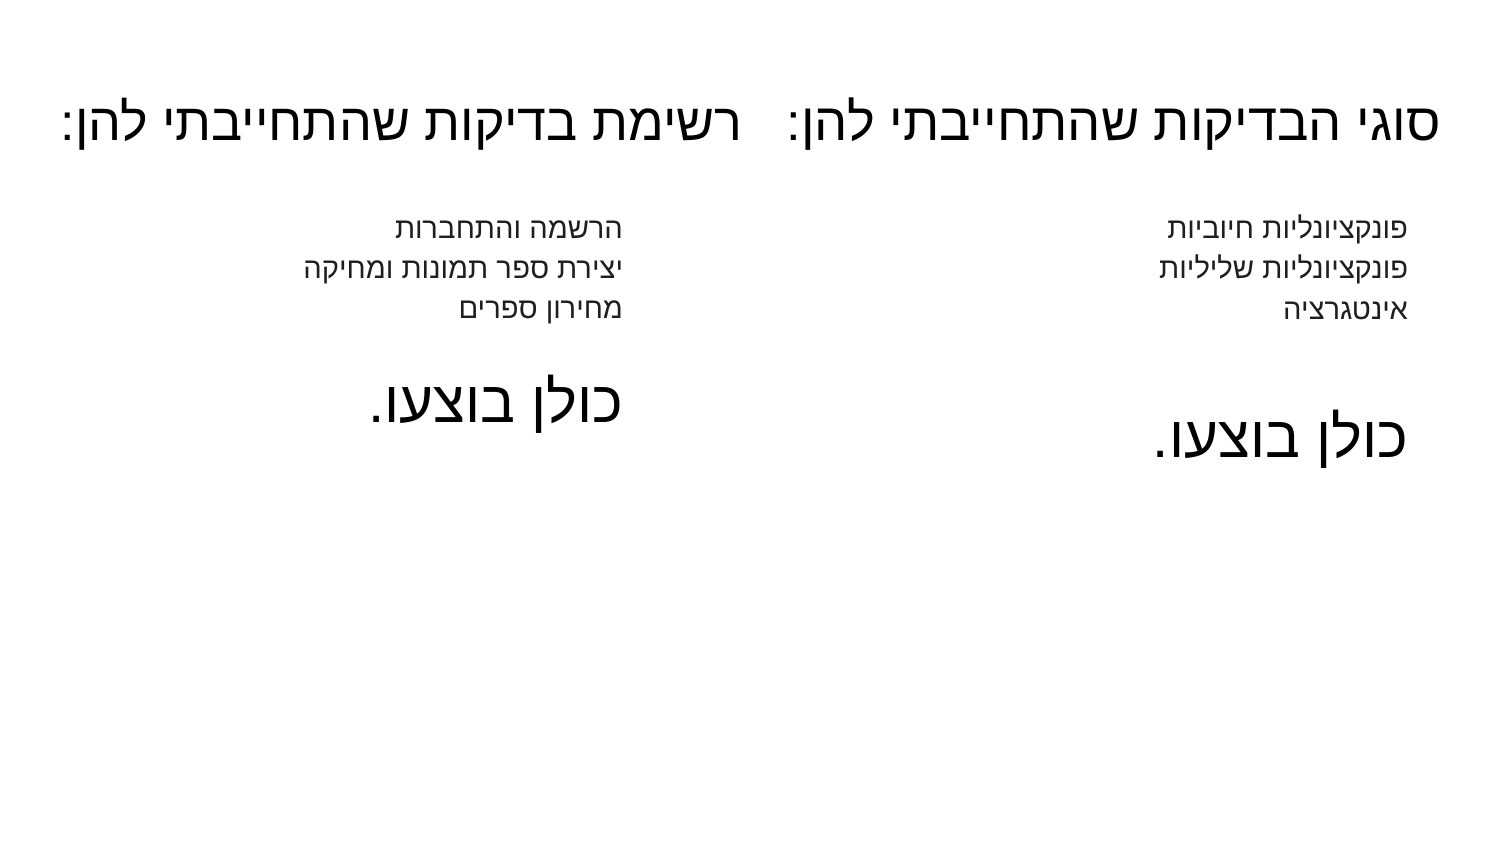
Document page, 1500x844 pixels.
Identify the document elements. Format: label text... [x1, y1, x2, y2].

text_box פונקציונליות חיוביות פונקציונליות שליליות אינטגרציה כולן בוצעו. [791, 188, 1423, 750]
text_box רשימת בדיקות שהתחייבתי להן: [0, 73, 758, 166]
text_box סוגי הבדיקות שהתחייבתי להן: [757, 72, 1457, 167]
text_box הרשמה והתחברות יצירת ספר תמונות ומחיקה מחירון ספרים כולן בוצעו. [111, 188, 639, 750]
